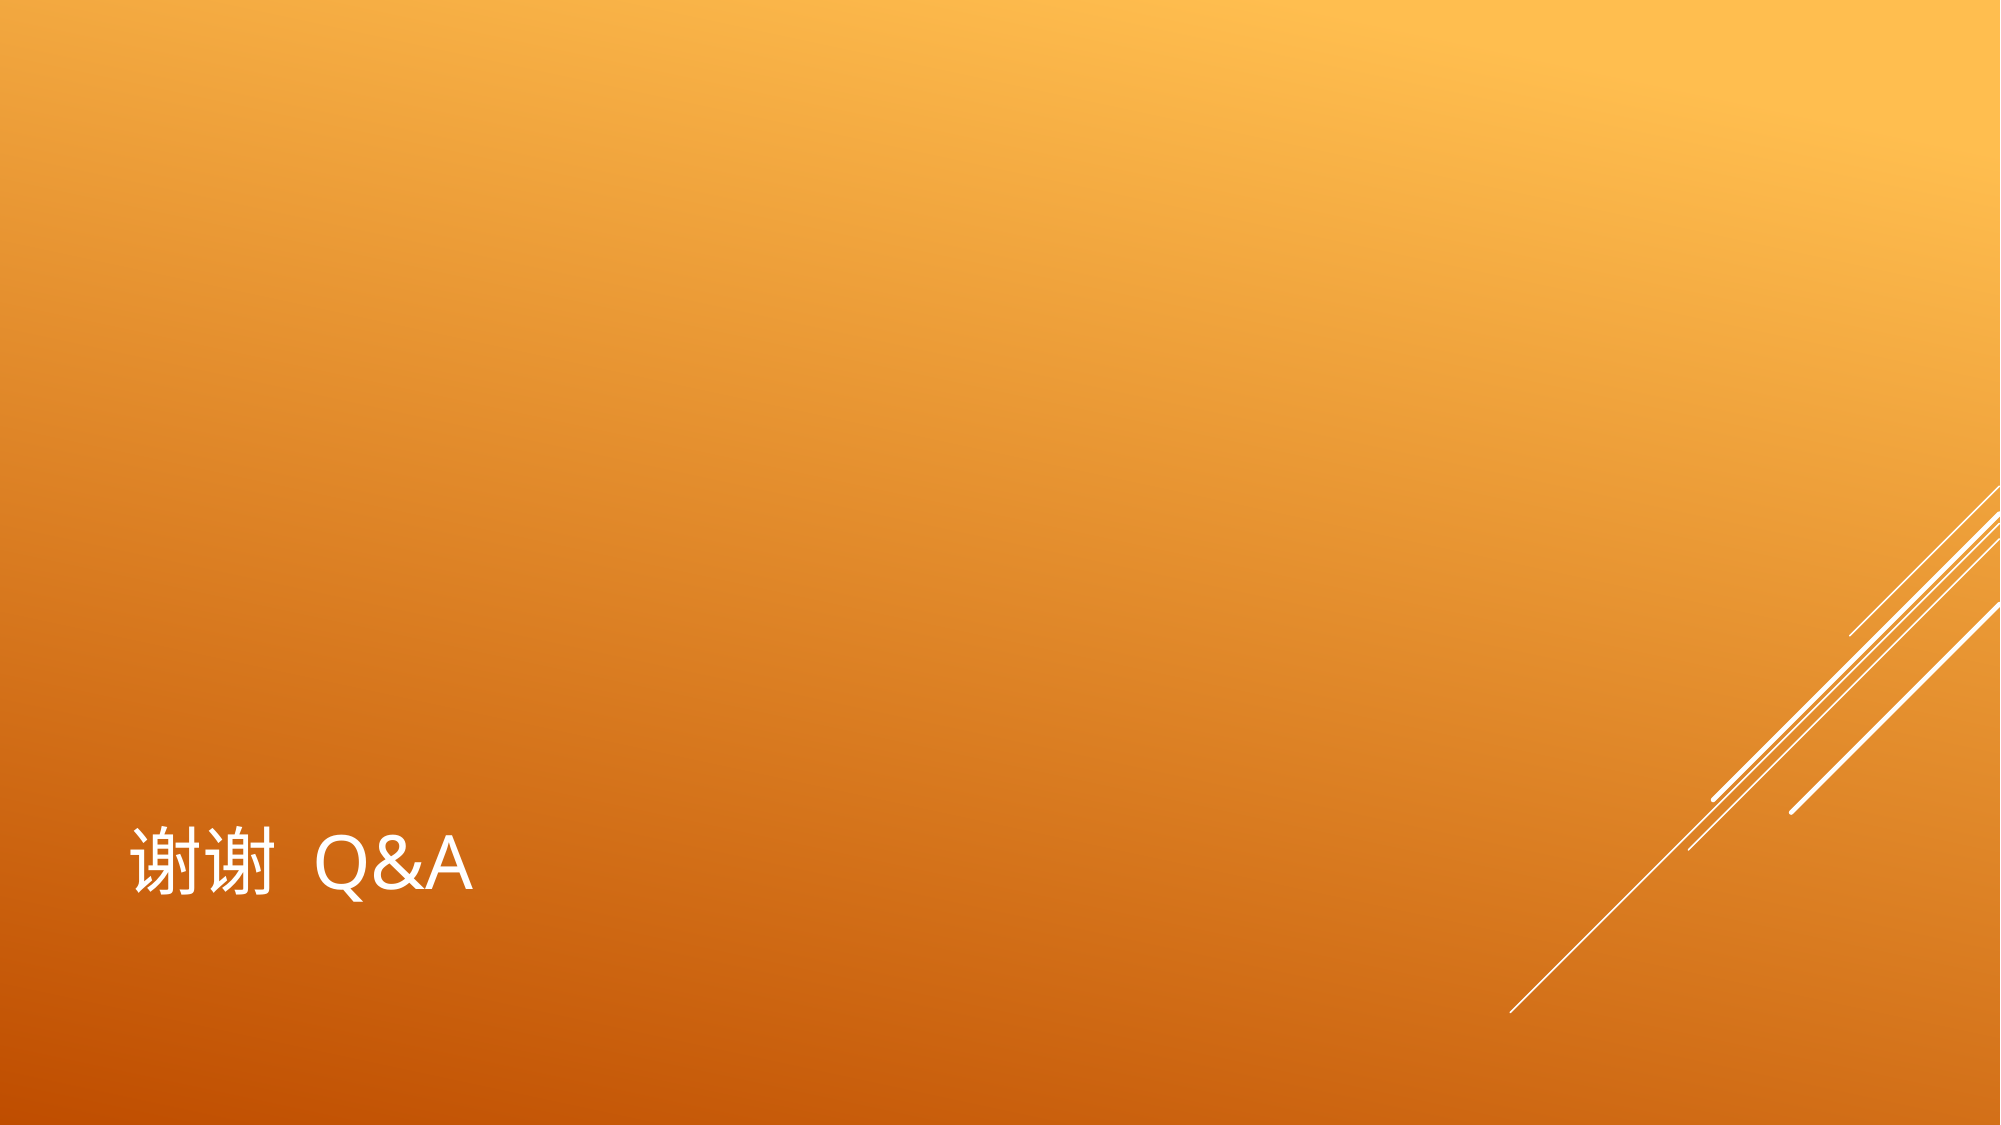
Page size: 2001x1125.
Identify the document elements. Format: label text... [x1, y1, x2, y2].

title 谢谢 Q&A [112, 736, 1513, 984]
